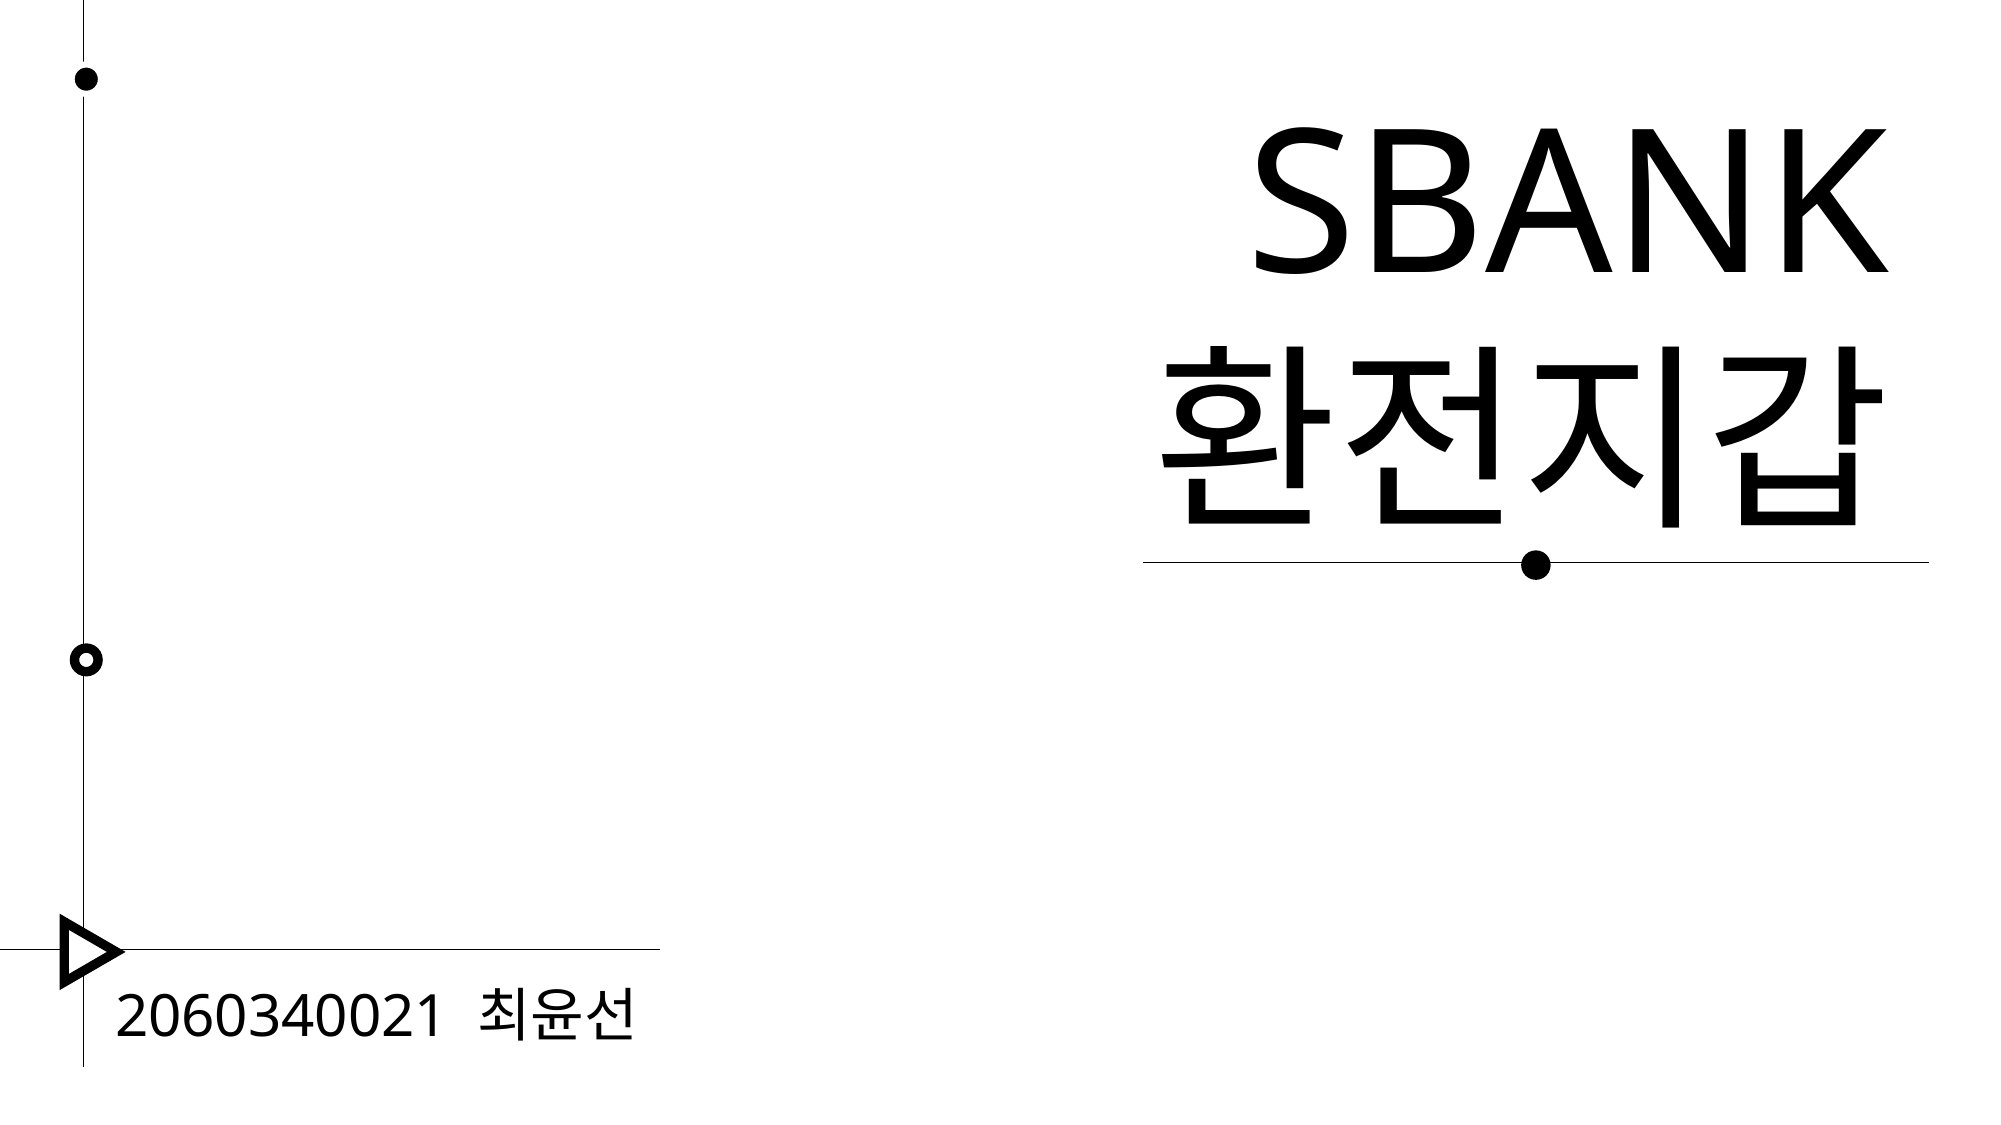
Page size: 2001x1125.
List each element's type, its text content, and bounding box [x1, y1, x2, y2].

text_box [0, 0, 661, 1067]
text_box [1143, 550, 1929, 580]
text_box SBANK 환전지갑 [1138, 65, 1904, 560]
